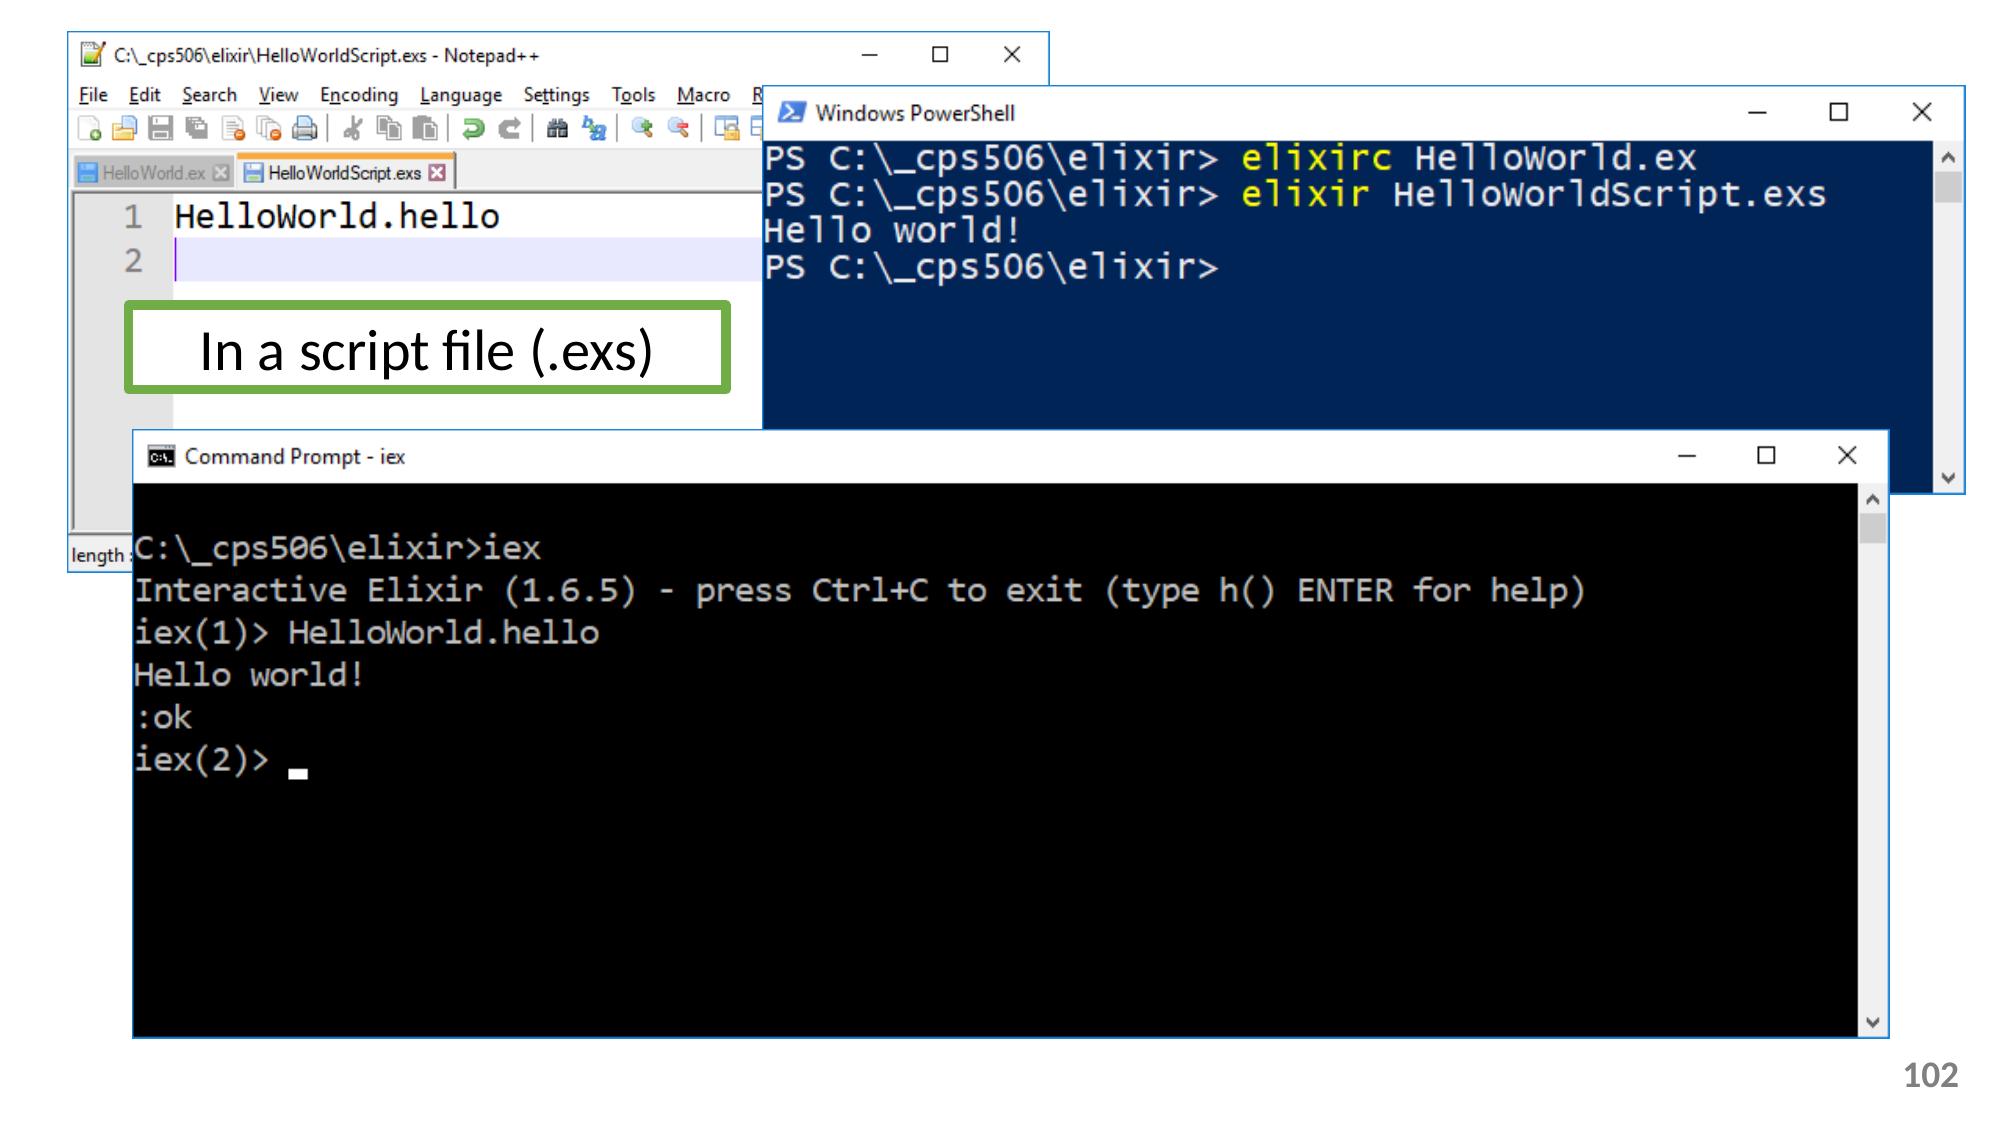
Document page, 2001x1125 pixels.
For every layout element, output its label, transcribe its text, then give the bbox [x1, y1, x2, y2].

picture [67, 31, 1966, 1039]
slide_number 102 [1524, 1042, 1975, 1103]
